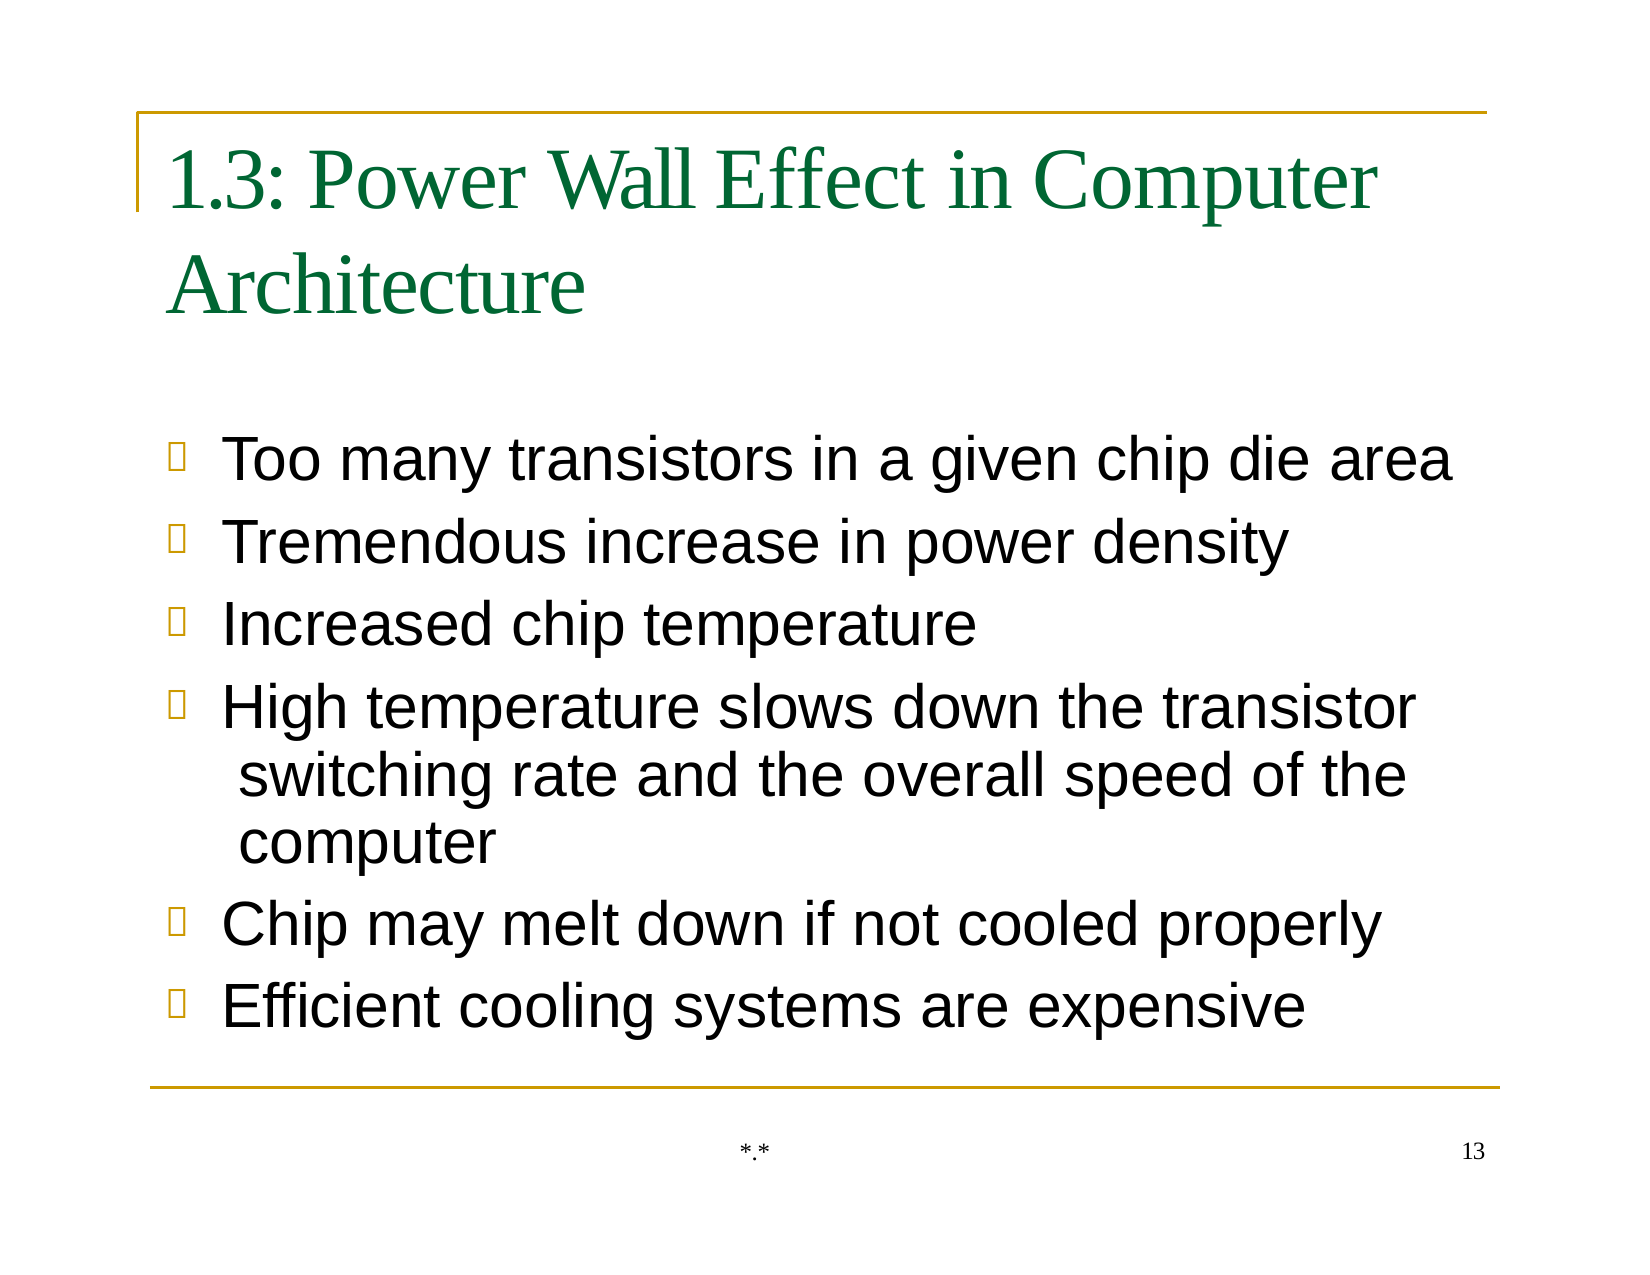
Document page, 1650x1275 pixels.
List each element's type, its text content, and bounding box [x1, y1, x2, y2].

footer *.* [737, 1136, 913, 1275]
title 1.3: Power Wall Effect in Computer Architecture [162, 118, 1488, 334]
text_box Too many transistors in a given chip die area Tremendous increase in power density Increased chip temperature High temperature slows down the transistor switching rate and the overall speed of the computer Chip may melt down if not cooled properly Efficient cooling systems are expensive [162, 408, 1466, 1041]
slide_number 13 [1459, 1136, 1492, 1275]
